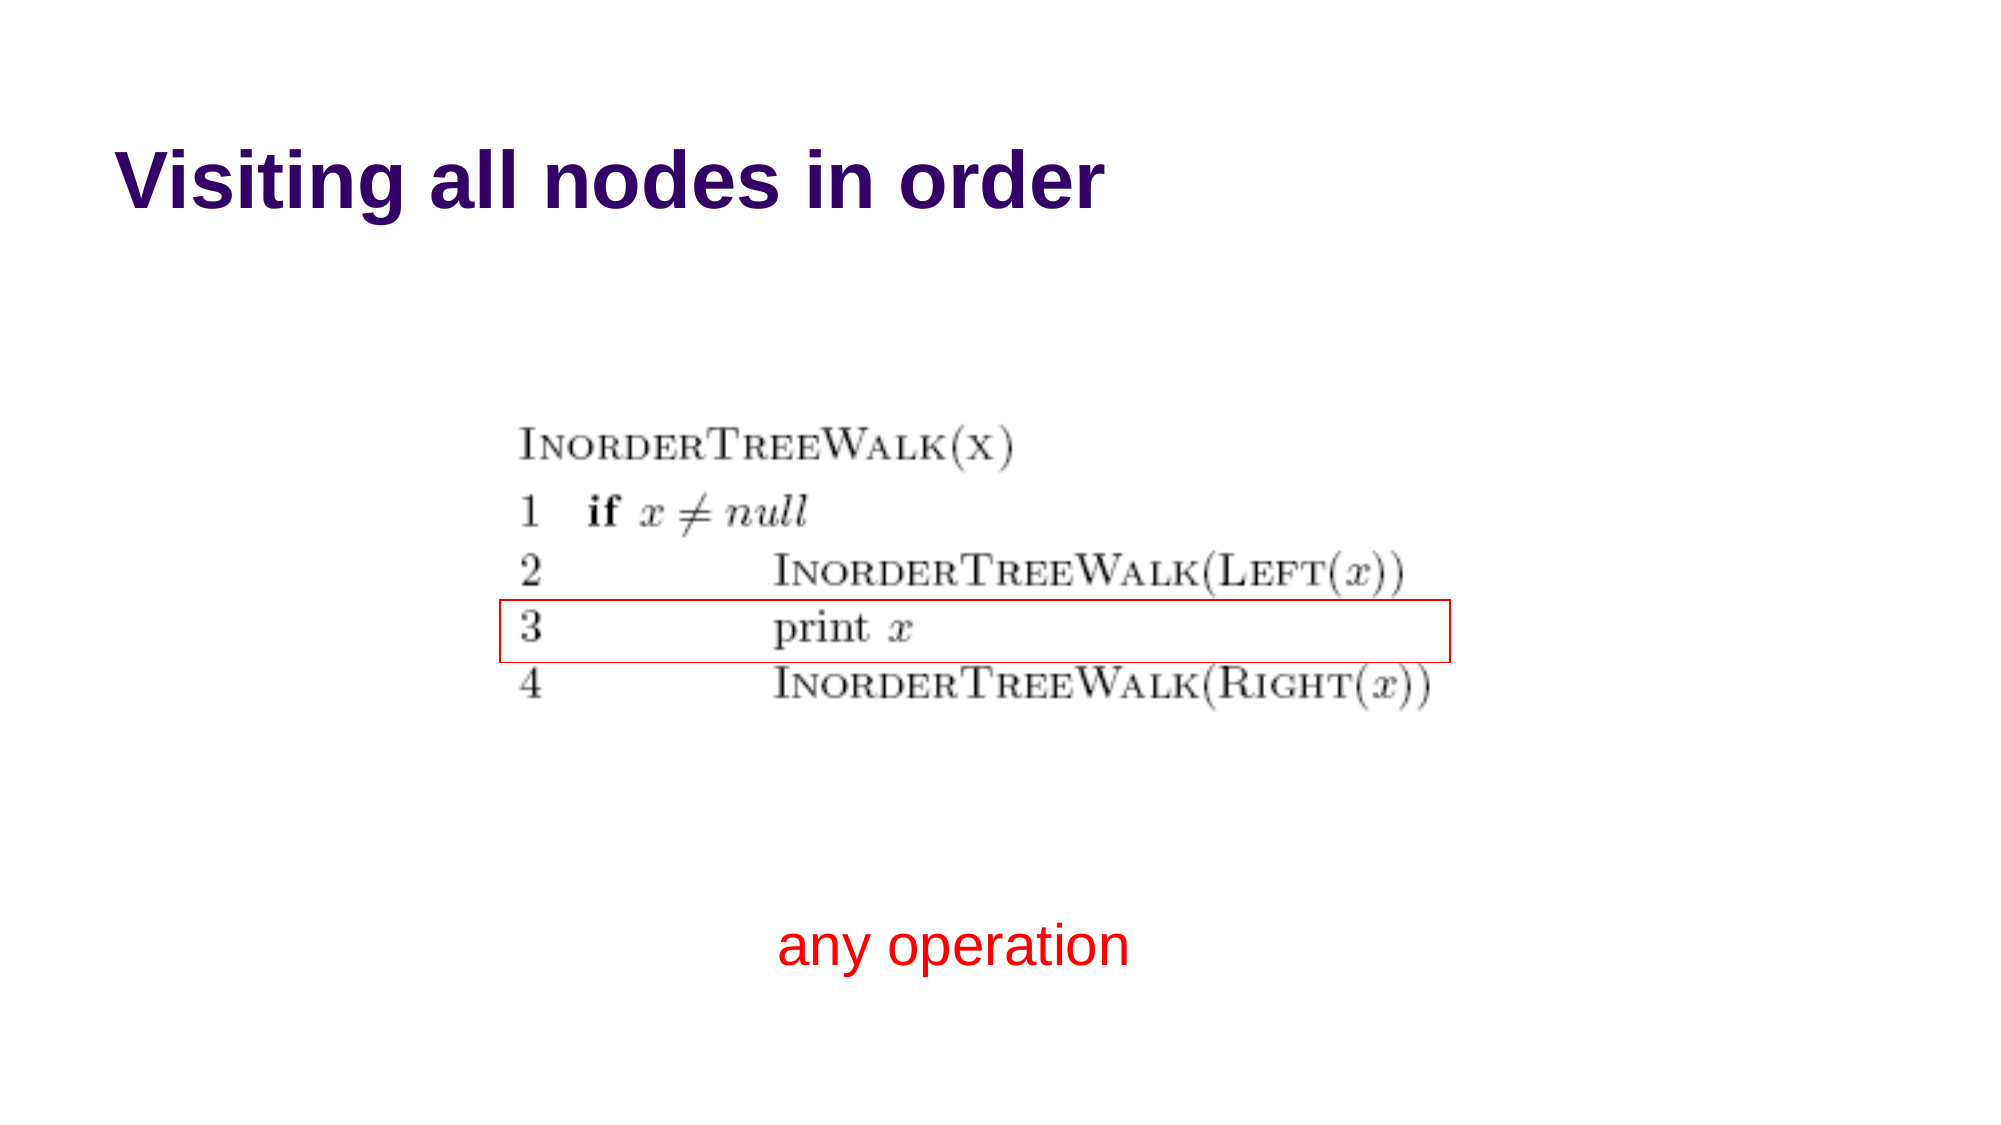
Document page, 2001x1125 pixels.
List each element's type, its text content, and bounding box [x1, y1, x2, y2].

picture [512, 412, 1438, 723]
text_box [1438, 599, 1450, 663]
text_box [500, 599, 512, 663]
text_box any operation [762, 900, 1175, 985]
title Visiting all nodes in order [99, 20, 1750, 233]
